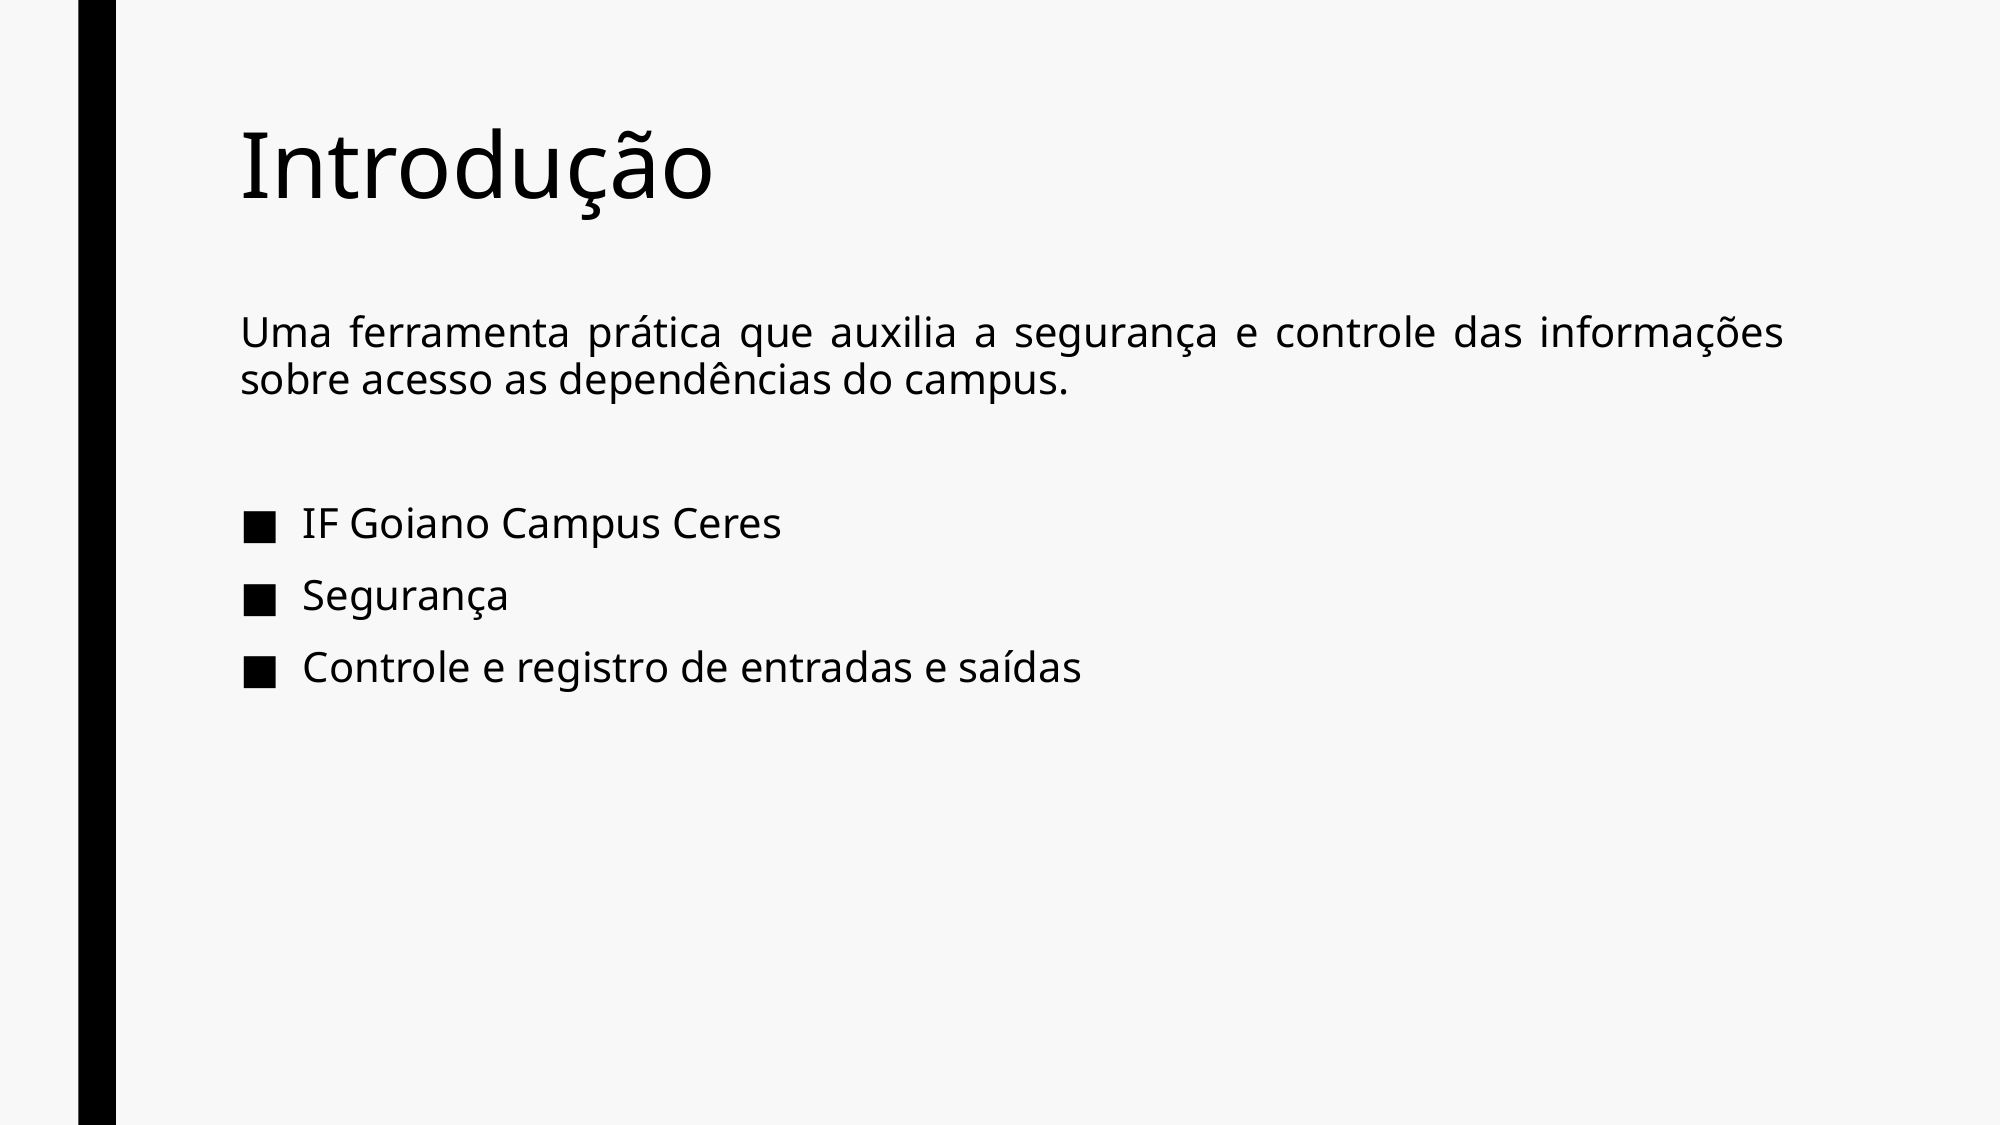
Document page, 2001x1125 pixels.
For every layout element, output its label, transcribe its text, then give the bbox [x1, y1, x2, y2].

list Uma ferramenta prática que auxilia a segurança e controle das informações sobre acesso as dependências do campus. IF Goiano Campus Ceres Segurança Controle e registro de entradas e saídas [225, 302, 1800, 811]
title Introdução [225, 112, 1800, 248]
